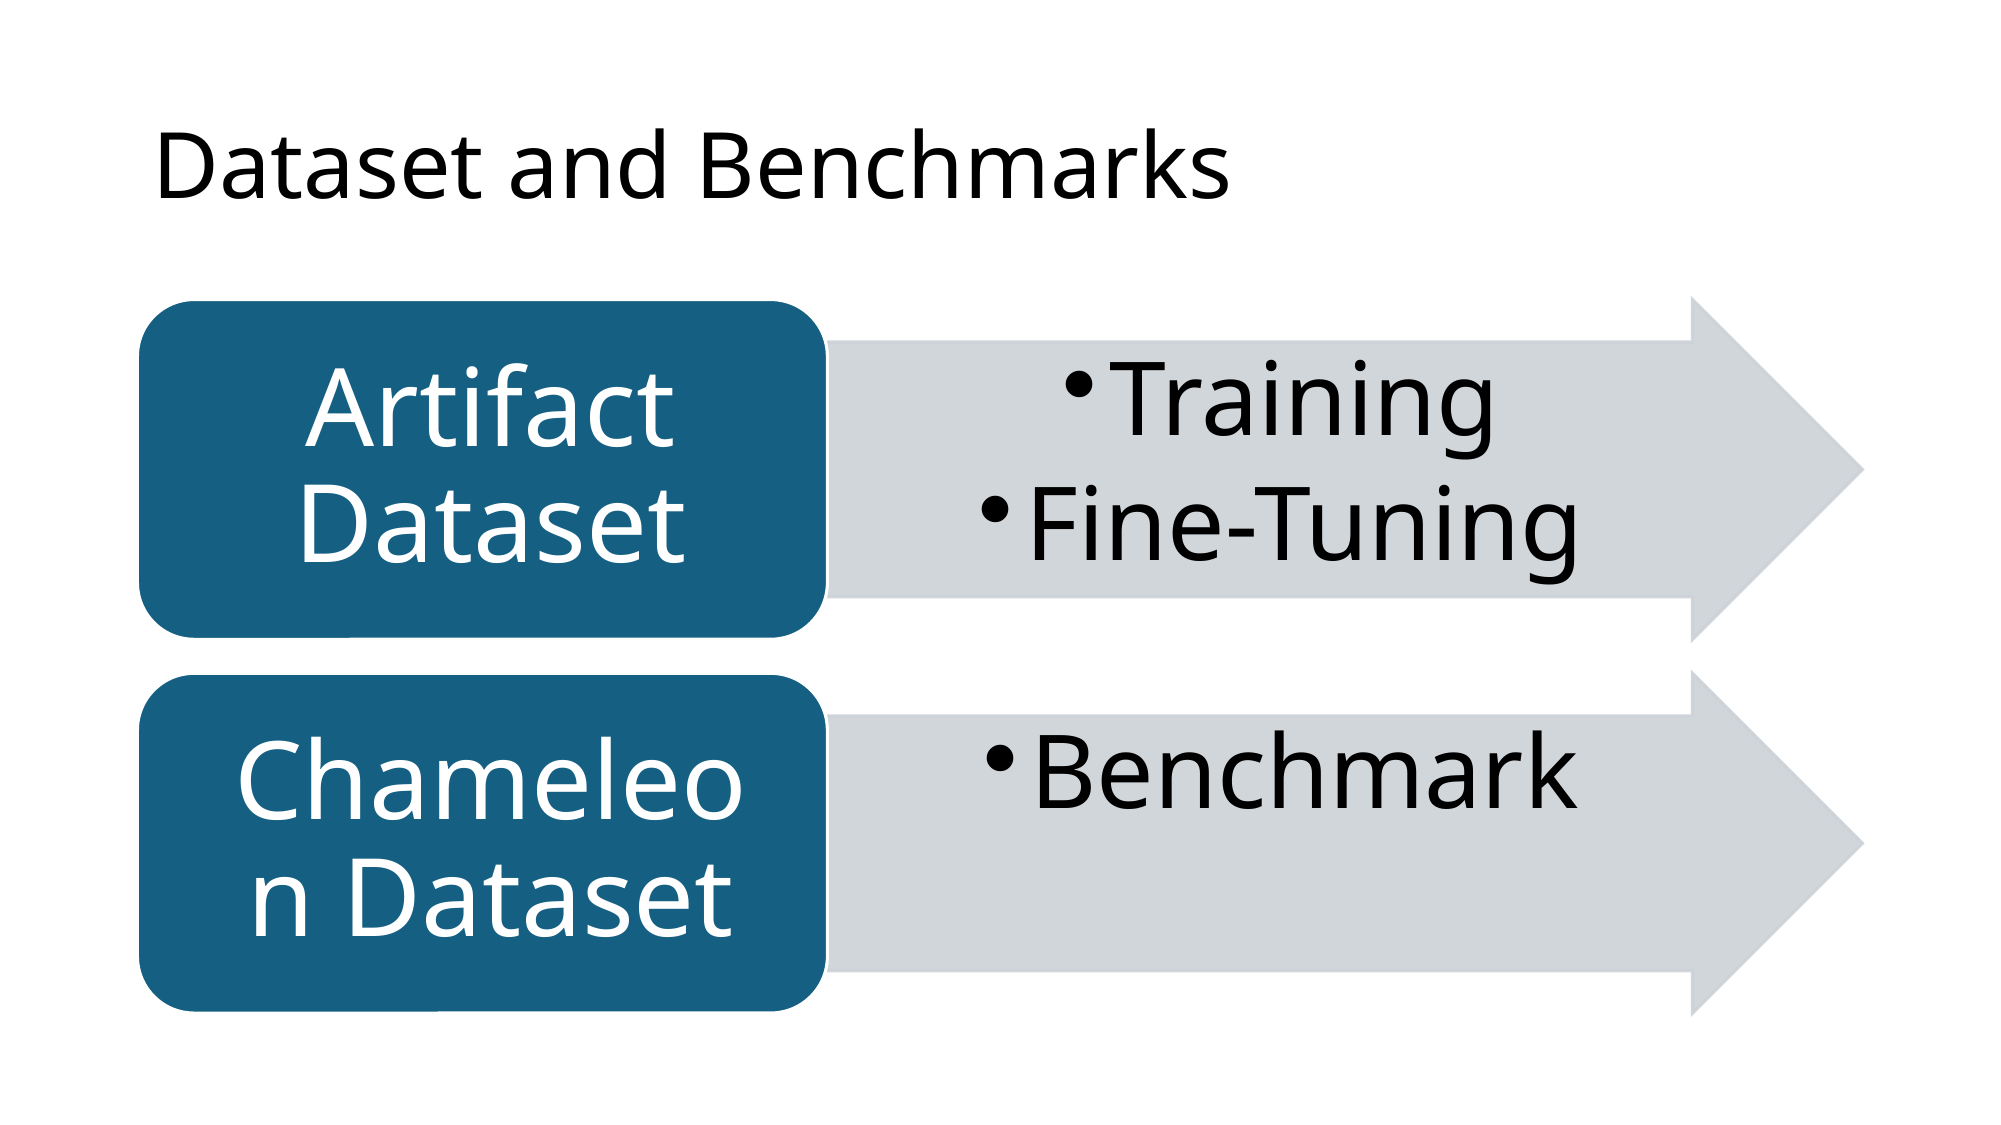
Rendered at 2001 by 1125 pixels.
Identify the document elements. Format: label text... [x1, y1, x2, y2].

title Dataset and Benchmarks [137, 59, 1863, 278]
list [136, 298, 1863, 1014]
